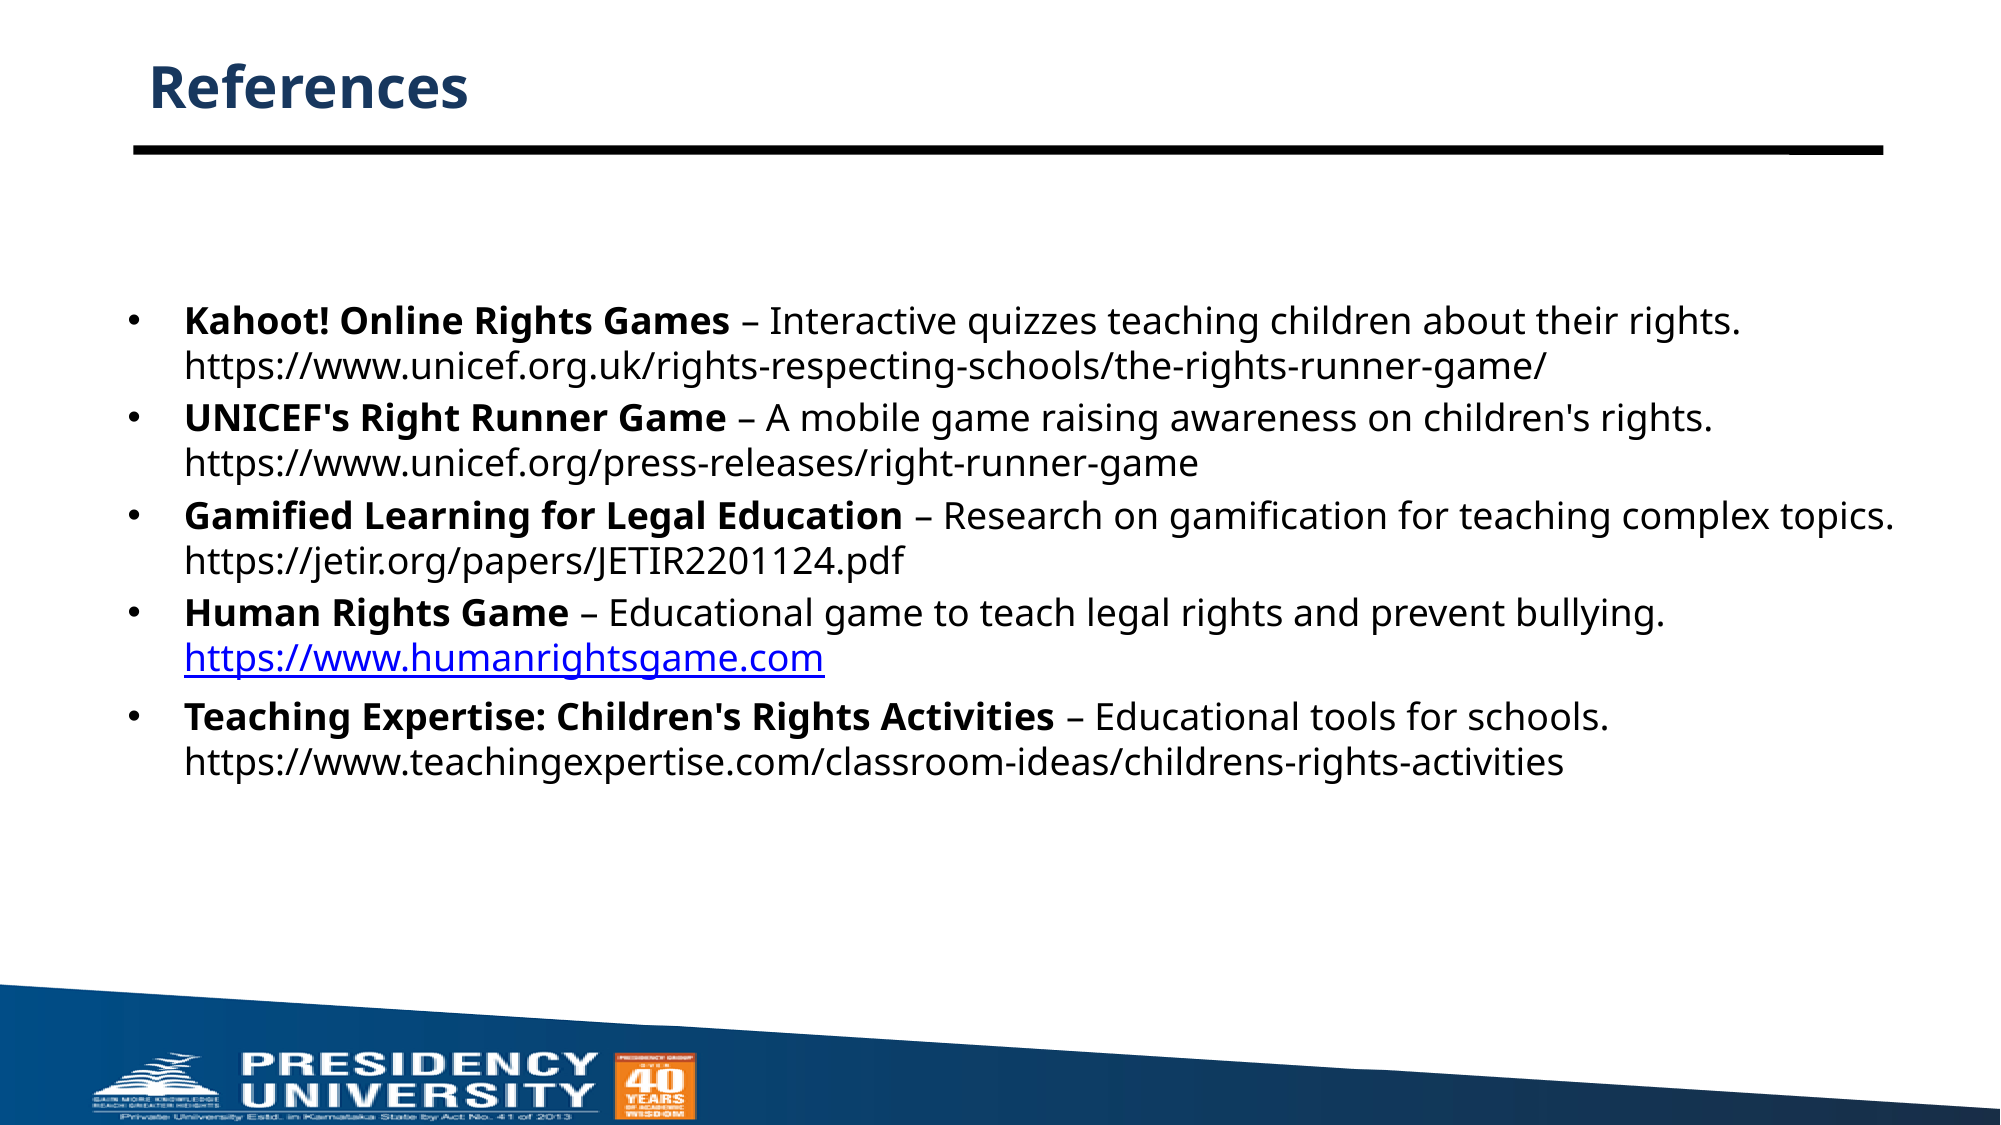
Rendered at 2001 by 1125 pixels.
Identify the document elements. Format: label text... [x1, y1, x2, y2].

list Kahoot! Online Rights Games – Interactive quizzes teaching children about their rights. https://www.unicef.org.uk/rights-respecting-schools/the-rights-runner-game/ UNICEF's Right Runner Game – A mobile game raising awareness on children's rights. https://www.unicef.org/press-releases/right-runner-game Gamified Learning for Legal Education – Research on gamification for teaching complex topics. https://jetir.org/papers/JETIR2201124.pdf Human Rights Game – Educational game to teach legal rights and prevent bullying. https://www.humanrightsgame.com Teaching Expertise: Children's Rights Activities – Educational tools for schools. https://www.teachingexpertise.com/classroom-ideas/childrens-rights-activities [112, 236, 1938, 889]
picture [0, 982, 2000, 1125]
title References [133, 45, 1884, 125]
